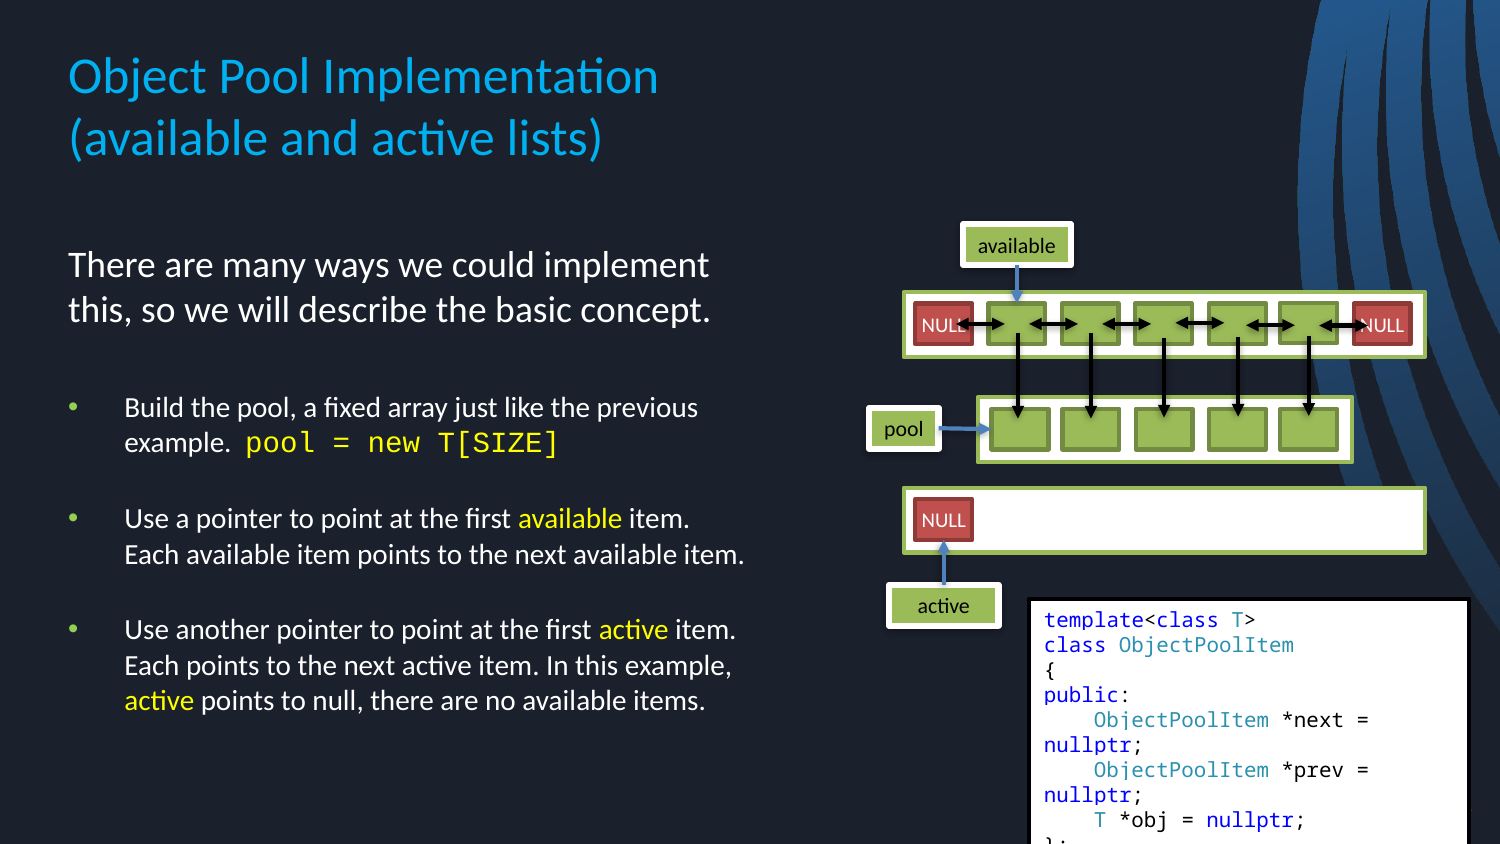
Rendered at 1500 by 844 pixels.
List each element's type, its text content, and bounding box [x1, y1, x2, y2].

text_box NULL [913, 301, 974, 346]
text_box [977, 396, 1353, 463]
text_box [986, 301, 1047, 346]
text_box NULL [913, 497, 974, 542]
text_box [1024, 290, 1427, 359]
text_box NULL [1352, 301, 1413, 346]
picture [0, 0, 1500, 844]
list There are many ways we could implement this, so we will describe the basic concept. Build the pool, a fixed array just like the previous example. pool = new T[SIZE] Use a pointer to point at the first available item. Each available item points to the next available item. Use another pointer to point at the first active item. Each points to the next active item. In this example, active points to null, there are no available items. [53, 232, 782, 789]
text_box pool [866, 405, 942, 452]
title Object Pool Implementation (available and active lists) [53, 33, 1425, 175]
text_box [1133, 301, 1194, 346]
text_box [1060, 301, 1121, 346]
text_box template<class T> class ObjectPoolItem { public: ObjectPoolItem *next = nullptr; ObjectPoolItem *prev = nullptr; T *obj = nullptr; }; [1027, 597, 1471, 844]
text_box active [886, 582, 1002, 629]
text_box [902, 290, 1011, 359]
text_box [902, 486, 1427, 555]
text_box [1207, 301, 1268, 346]
text_box available [960, 221, 1074, 268]
text_box [1278, 301, 1339, 345]
